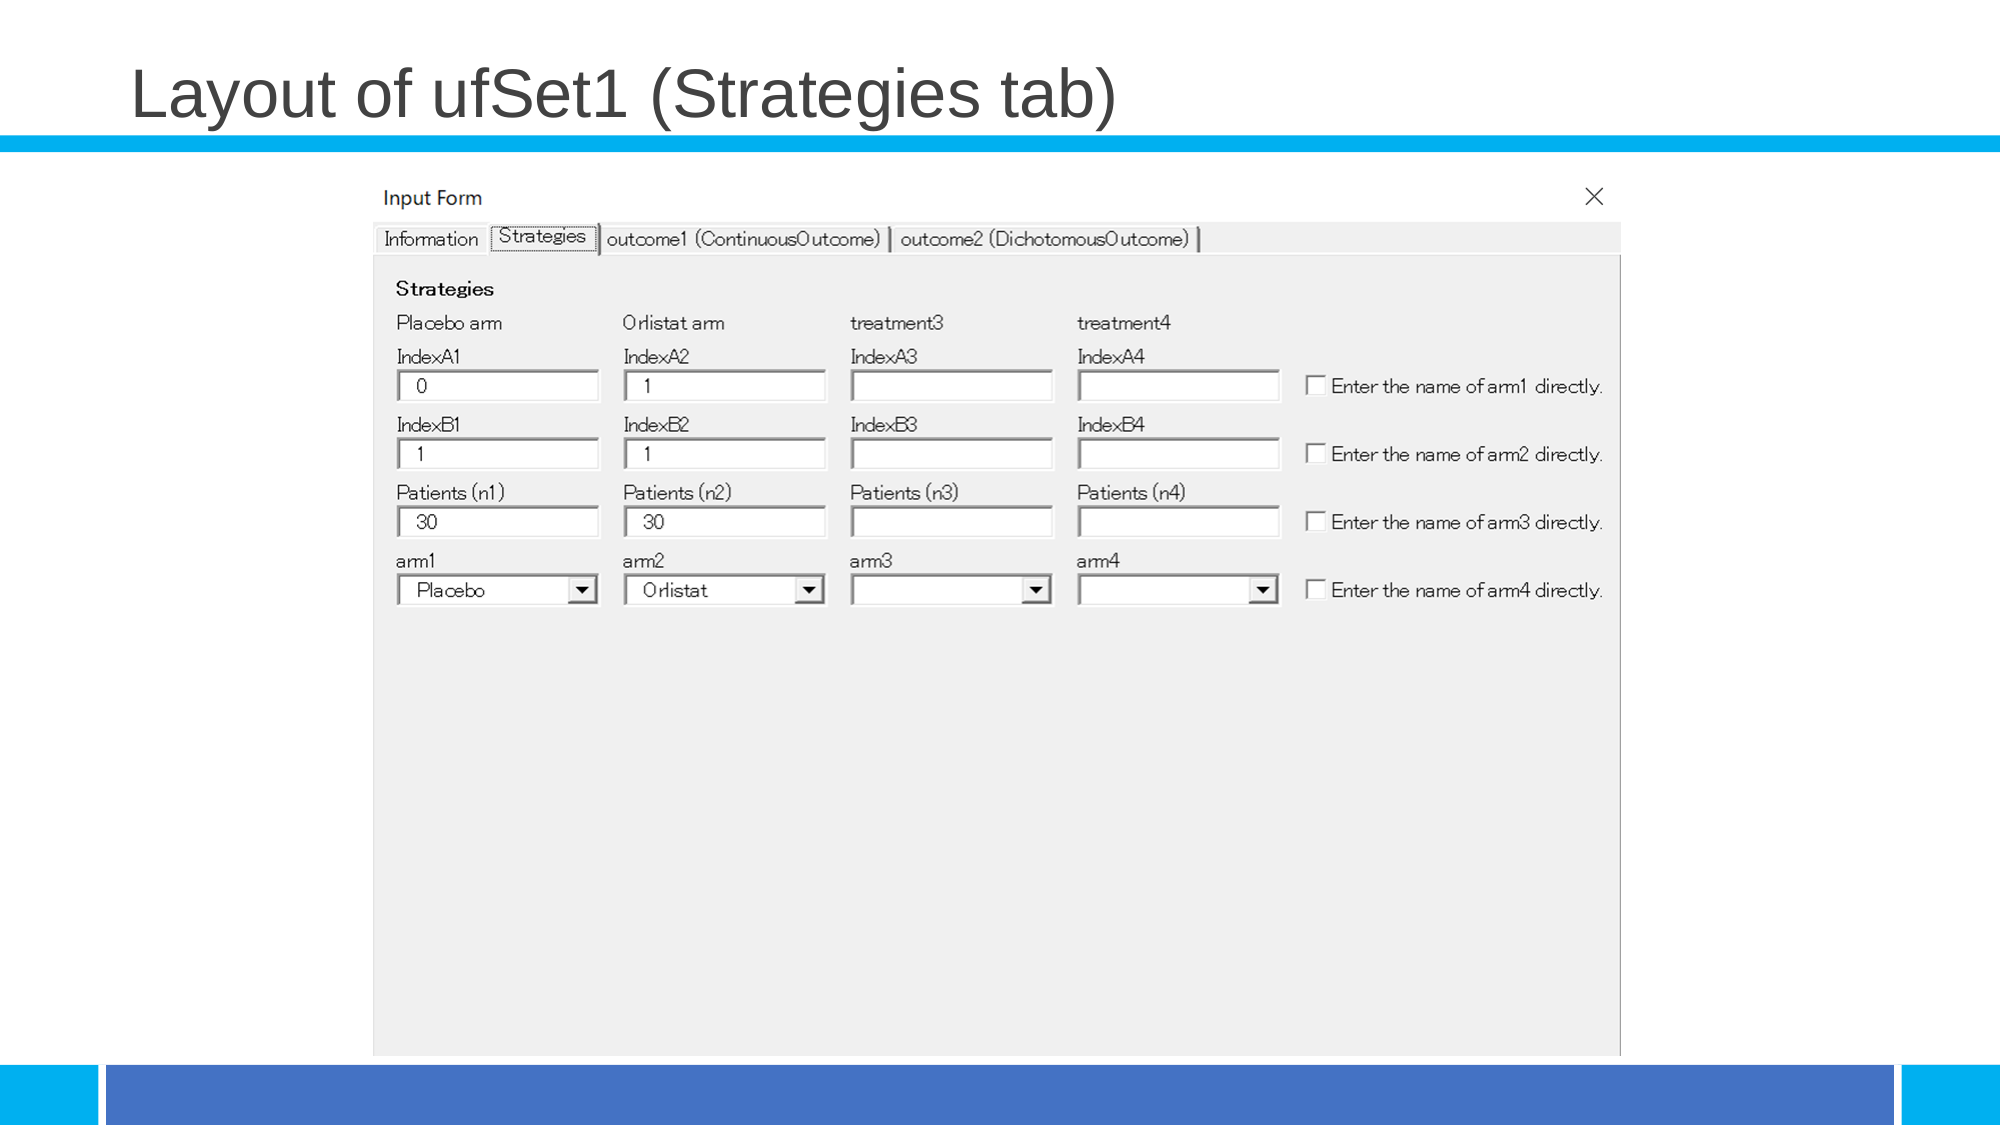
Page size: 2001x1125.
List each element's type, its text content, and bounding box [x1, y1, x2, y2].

title Layout of ufSet1 (Strategies tab) [125, 0, 1399, 137]
picture [373, 171, 1621, 1057]
